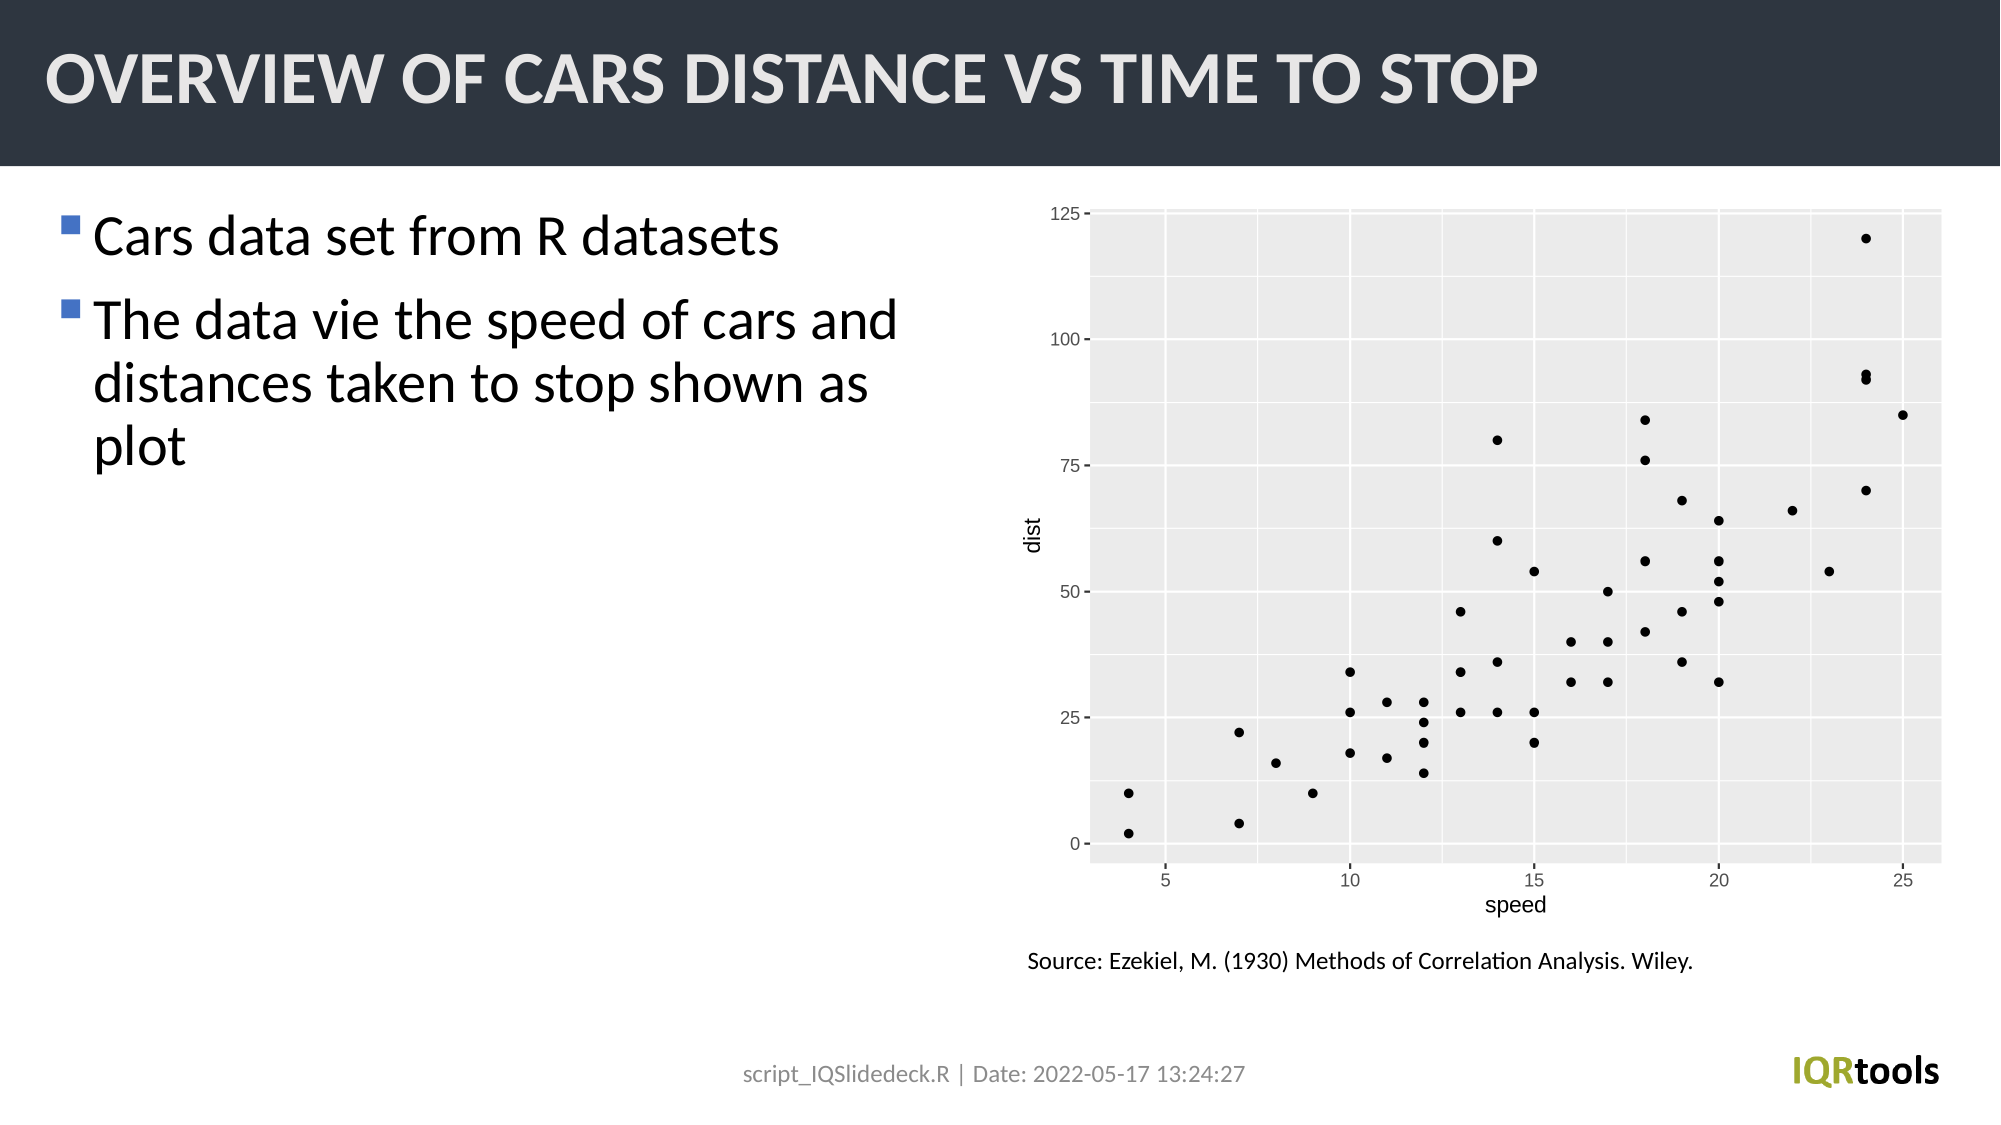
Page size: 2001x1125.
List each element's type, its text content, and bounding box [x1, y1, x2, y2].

list Cars data set from R datasets The data vie the speed of cars and distances taken to stop shown as plot [41, 197, 988, 1014]
picture [1770, 1034, 1980, 1115]
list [1012, 197, 1952, 928]
footer script_IQSlidedeck.R | Date: 2022-05-17 13:24:27 [515, 1042, 1475, 1103]
list Source: Ezekiel, M. (1930) Methods of Correlation Analysis. Wiley. [1012, 940, 1953, 1014]
title Overview of cars distance vs time to stop [0, 0, 2000, 167]
